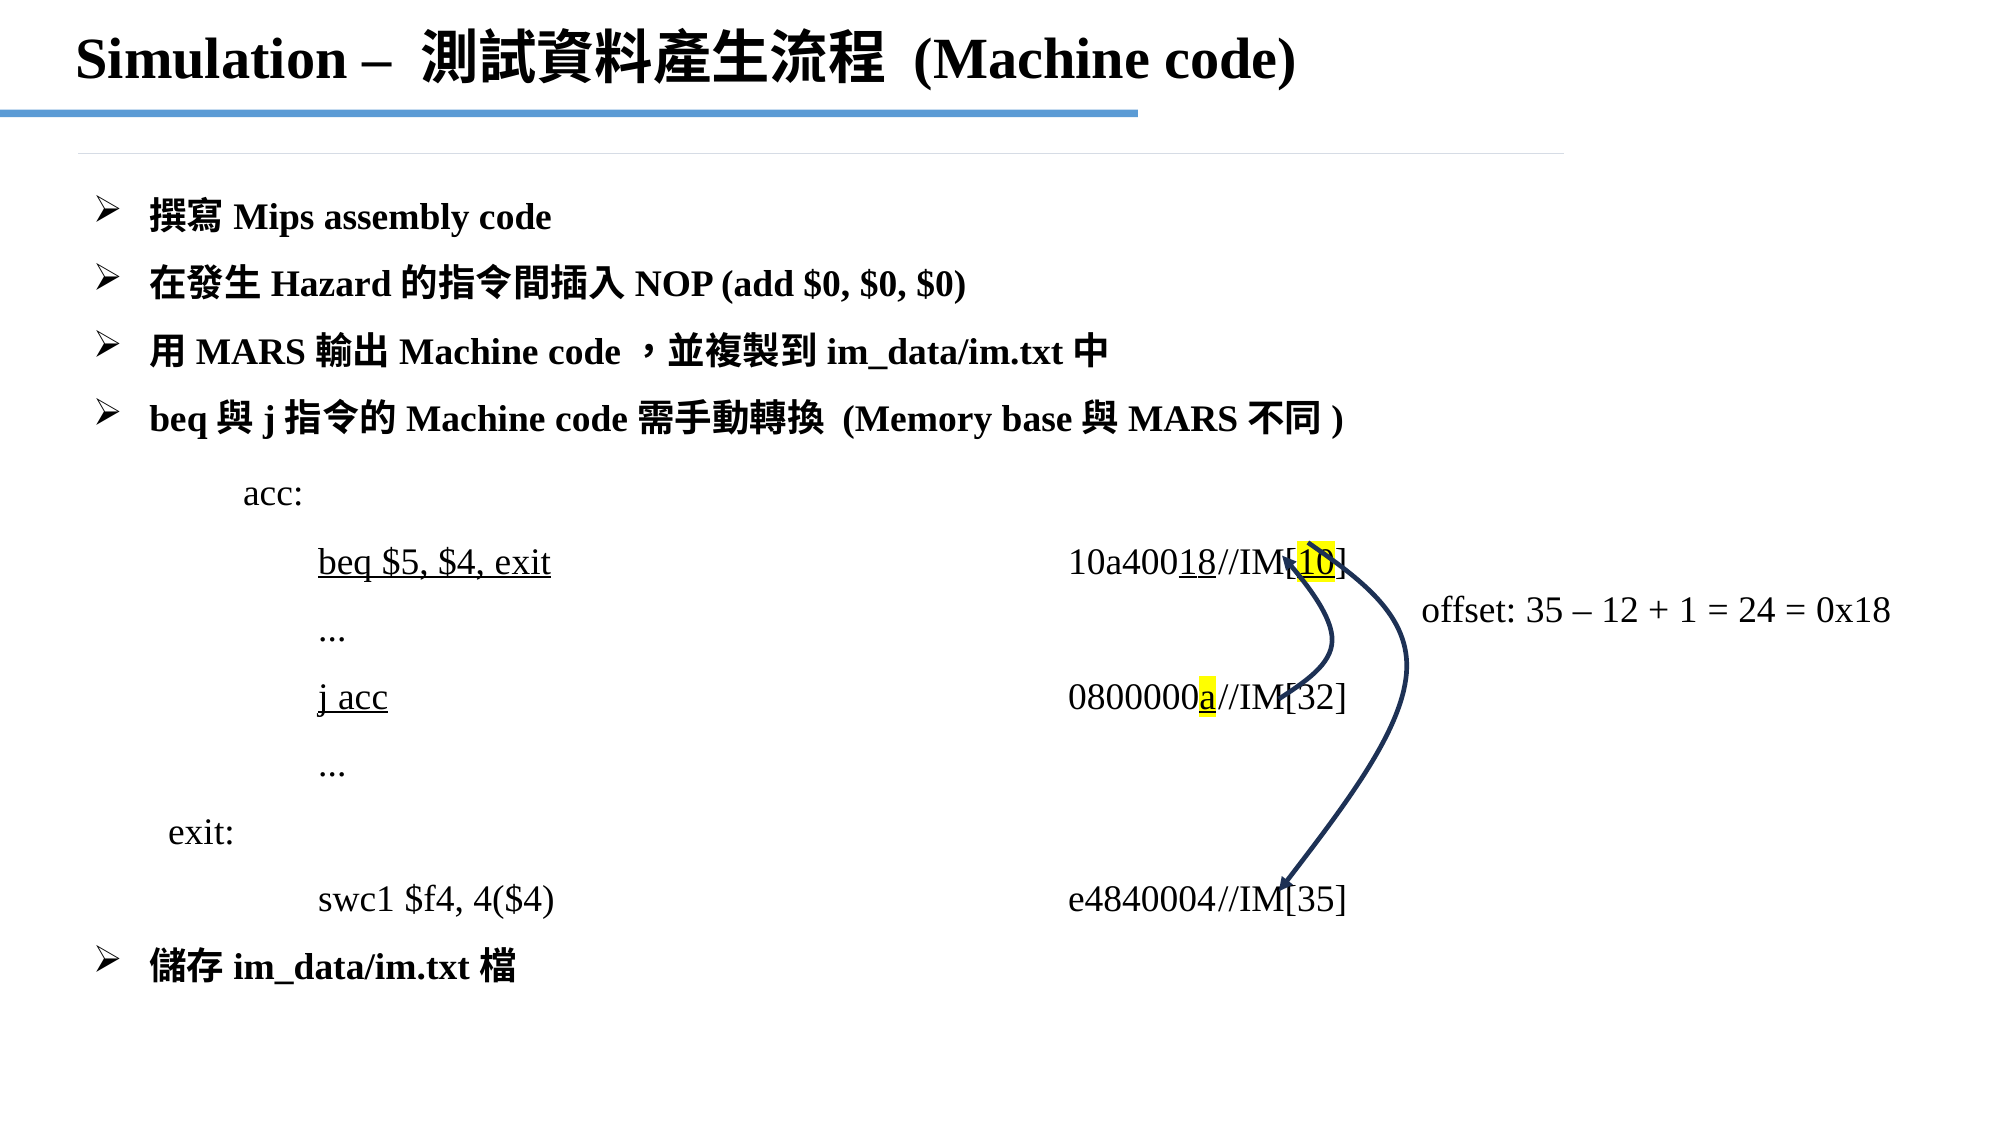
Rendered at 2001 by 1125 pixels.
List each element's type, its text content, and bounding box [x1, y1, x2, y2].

text_box Simulation – 測試資料產生流程 (Machine code) [60, 12, 1313, 98]
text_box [78, 153, 1957, 995]
text_box [0, 109, 1139, 118]
